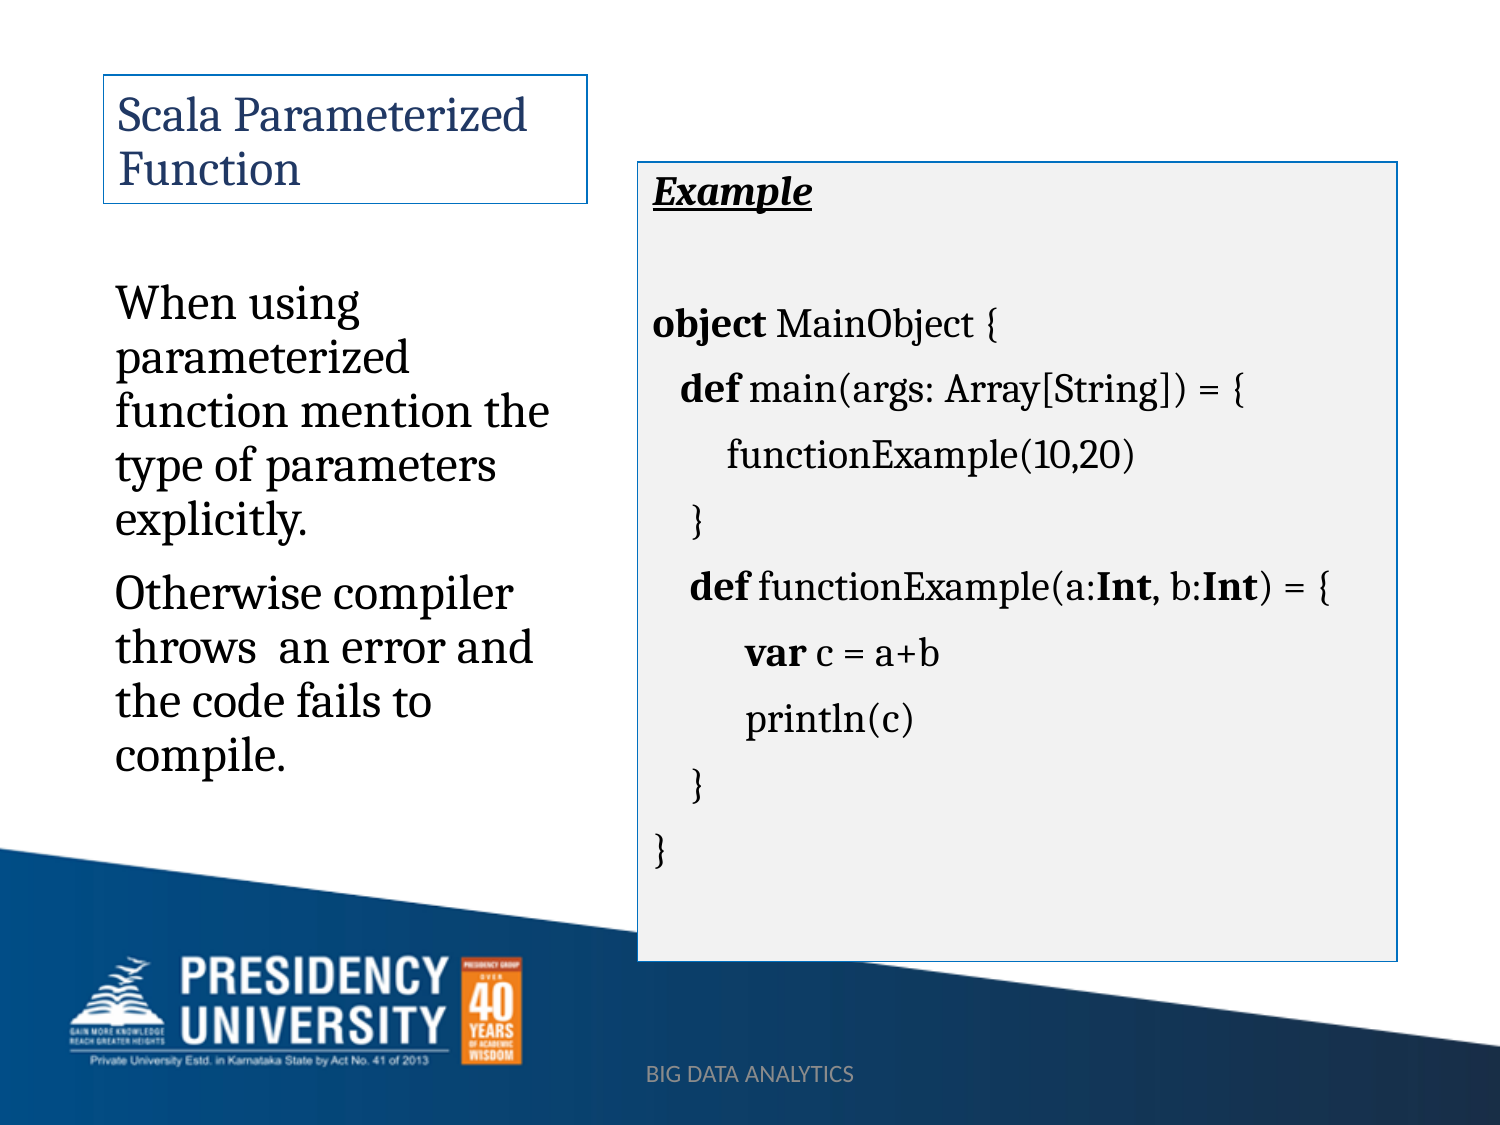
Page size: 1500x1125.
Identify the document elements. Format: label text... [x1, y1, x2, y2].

footer BIG DATA ANALYTICS [496, 1042, 1004, 1103]
title Scala Parameterized Function [103, 74, 588, 204]
list Example object MainObject { def main(args: Array[String]) = { functionExample(10,20) } def functionExample(a:Int, b:Int) = { var c = a+b println(c) } } [637, 161, 1398, 962]
list When using parameterized function mention the type of parameters explicitly. Otherwise compiler throws an error and the code fails to compile. [100, 268, 585, 895]
picture [0, 845, 1500, 1125]
